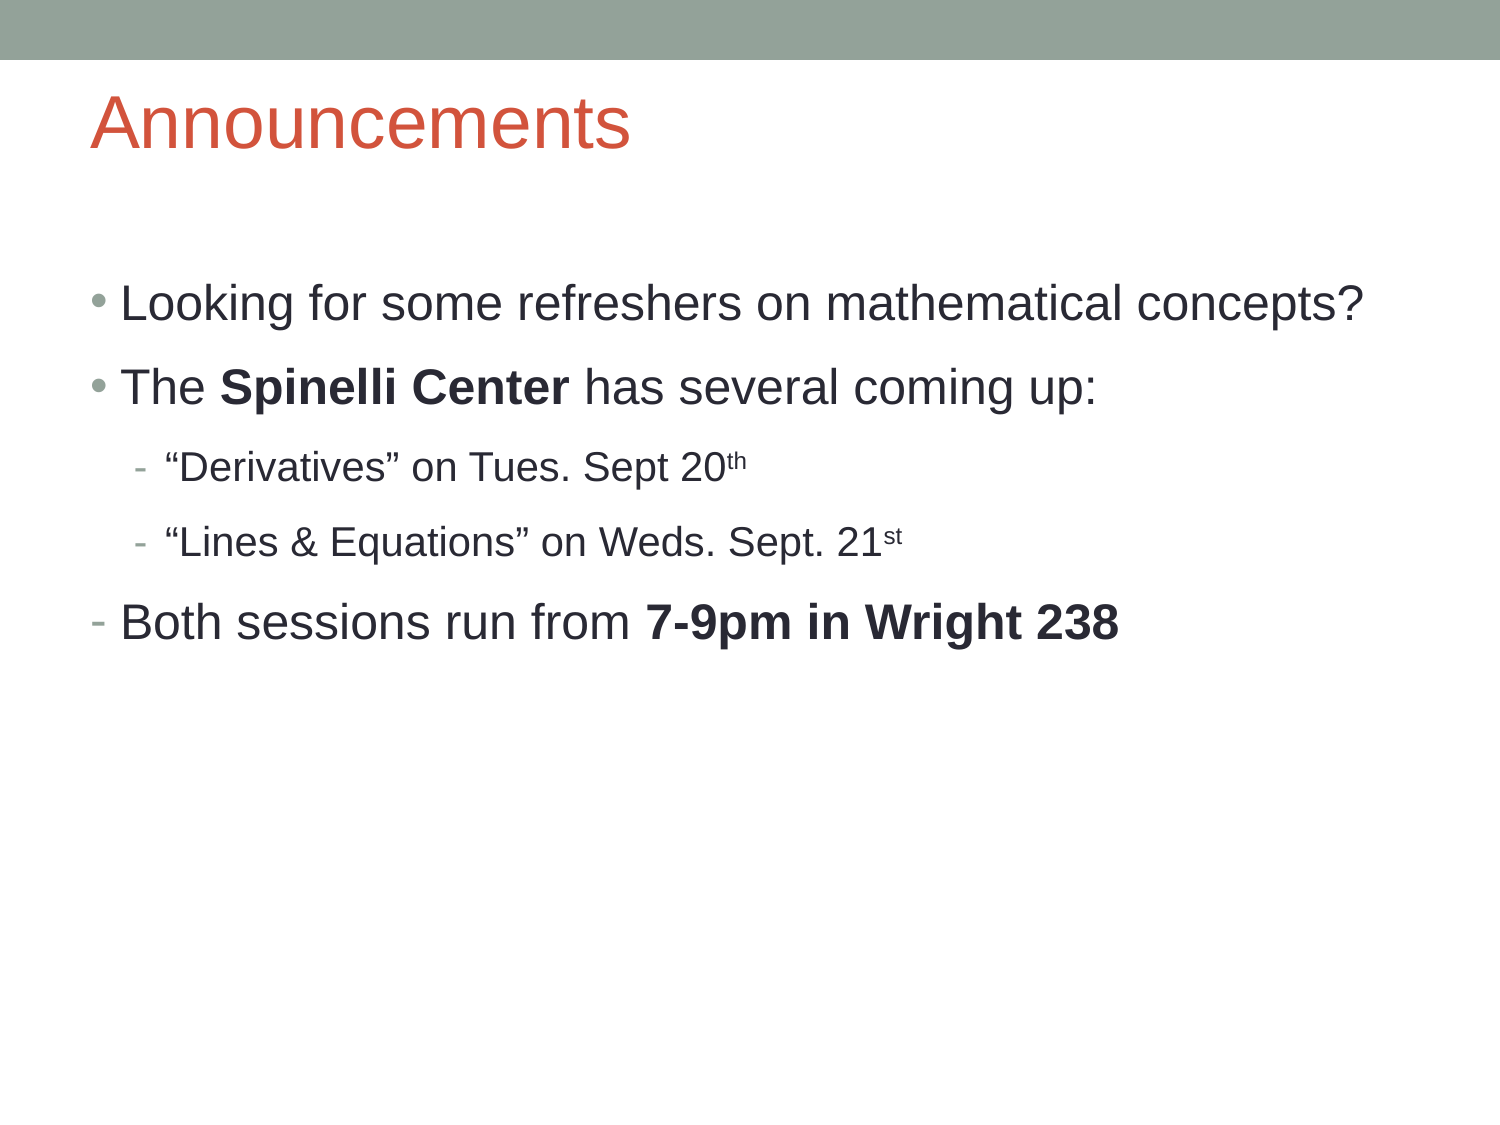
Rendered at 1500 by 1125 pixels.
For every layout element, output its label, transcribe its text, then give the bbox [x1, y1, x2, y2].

list Looking for some refreshers on mathematical concepts? The Spinelli Center has several coming up: “Derivatives” on Tues. Sept 20th “Lines & Equations” on Weds. Sept. 21st Both sessions run from 7-9pm in Wright 238 [75, 262, 1425, 1063]
title Announcements [75, 37, 1425, 200]
